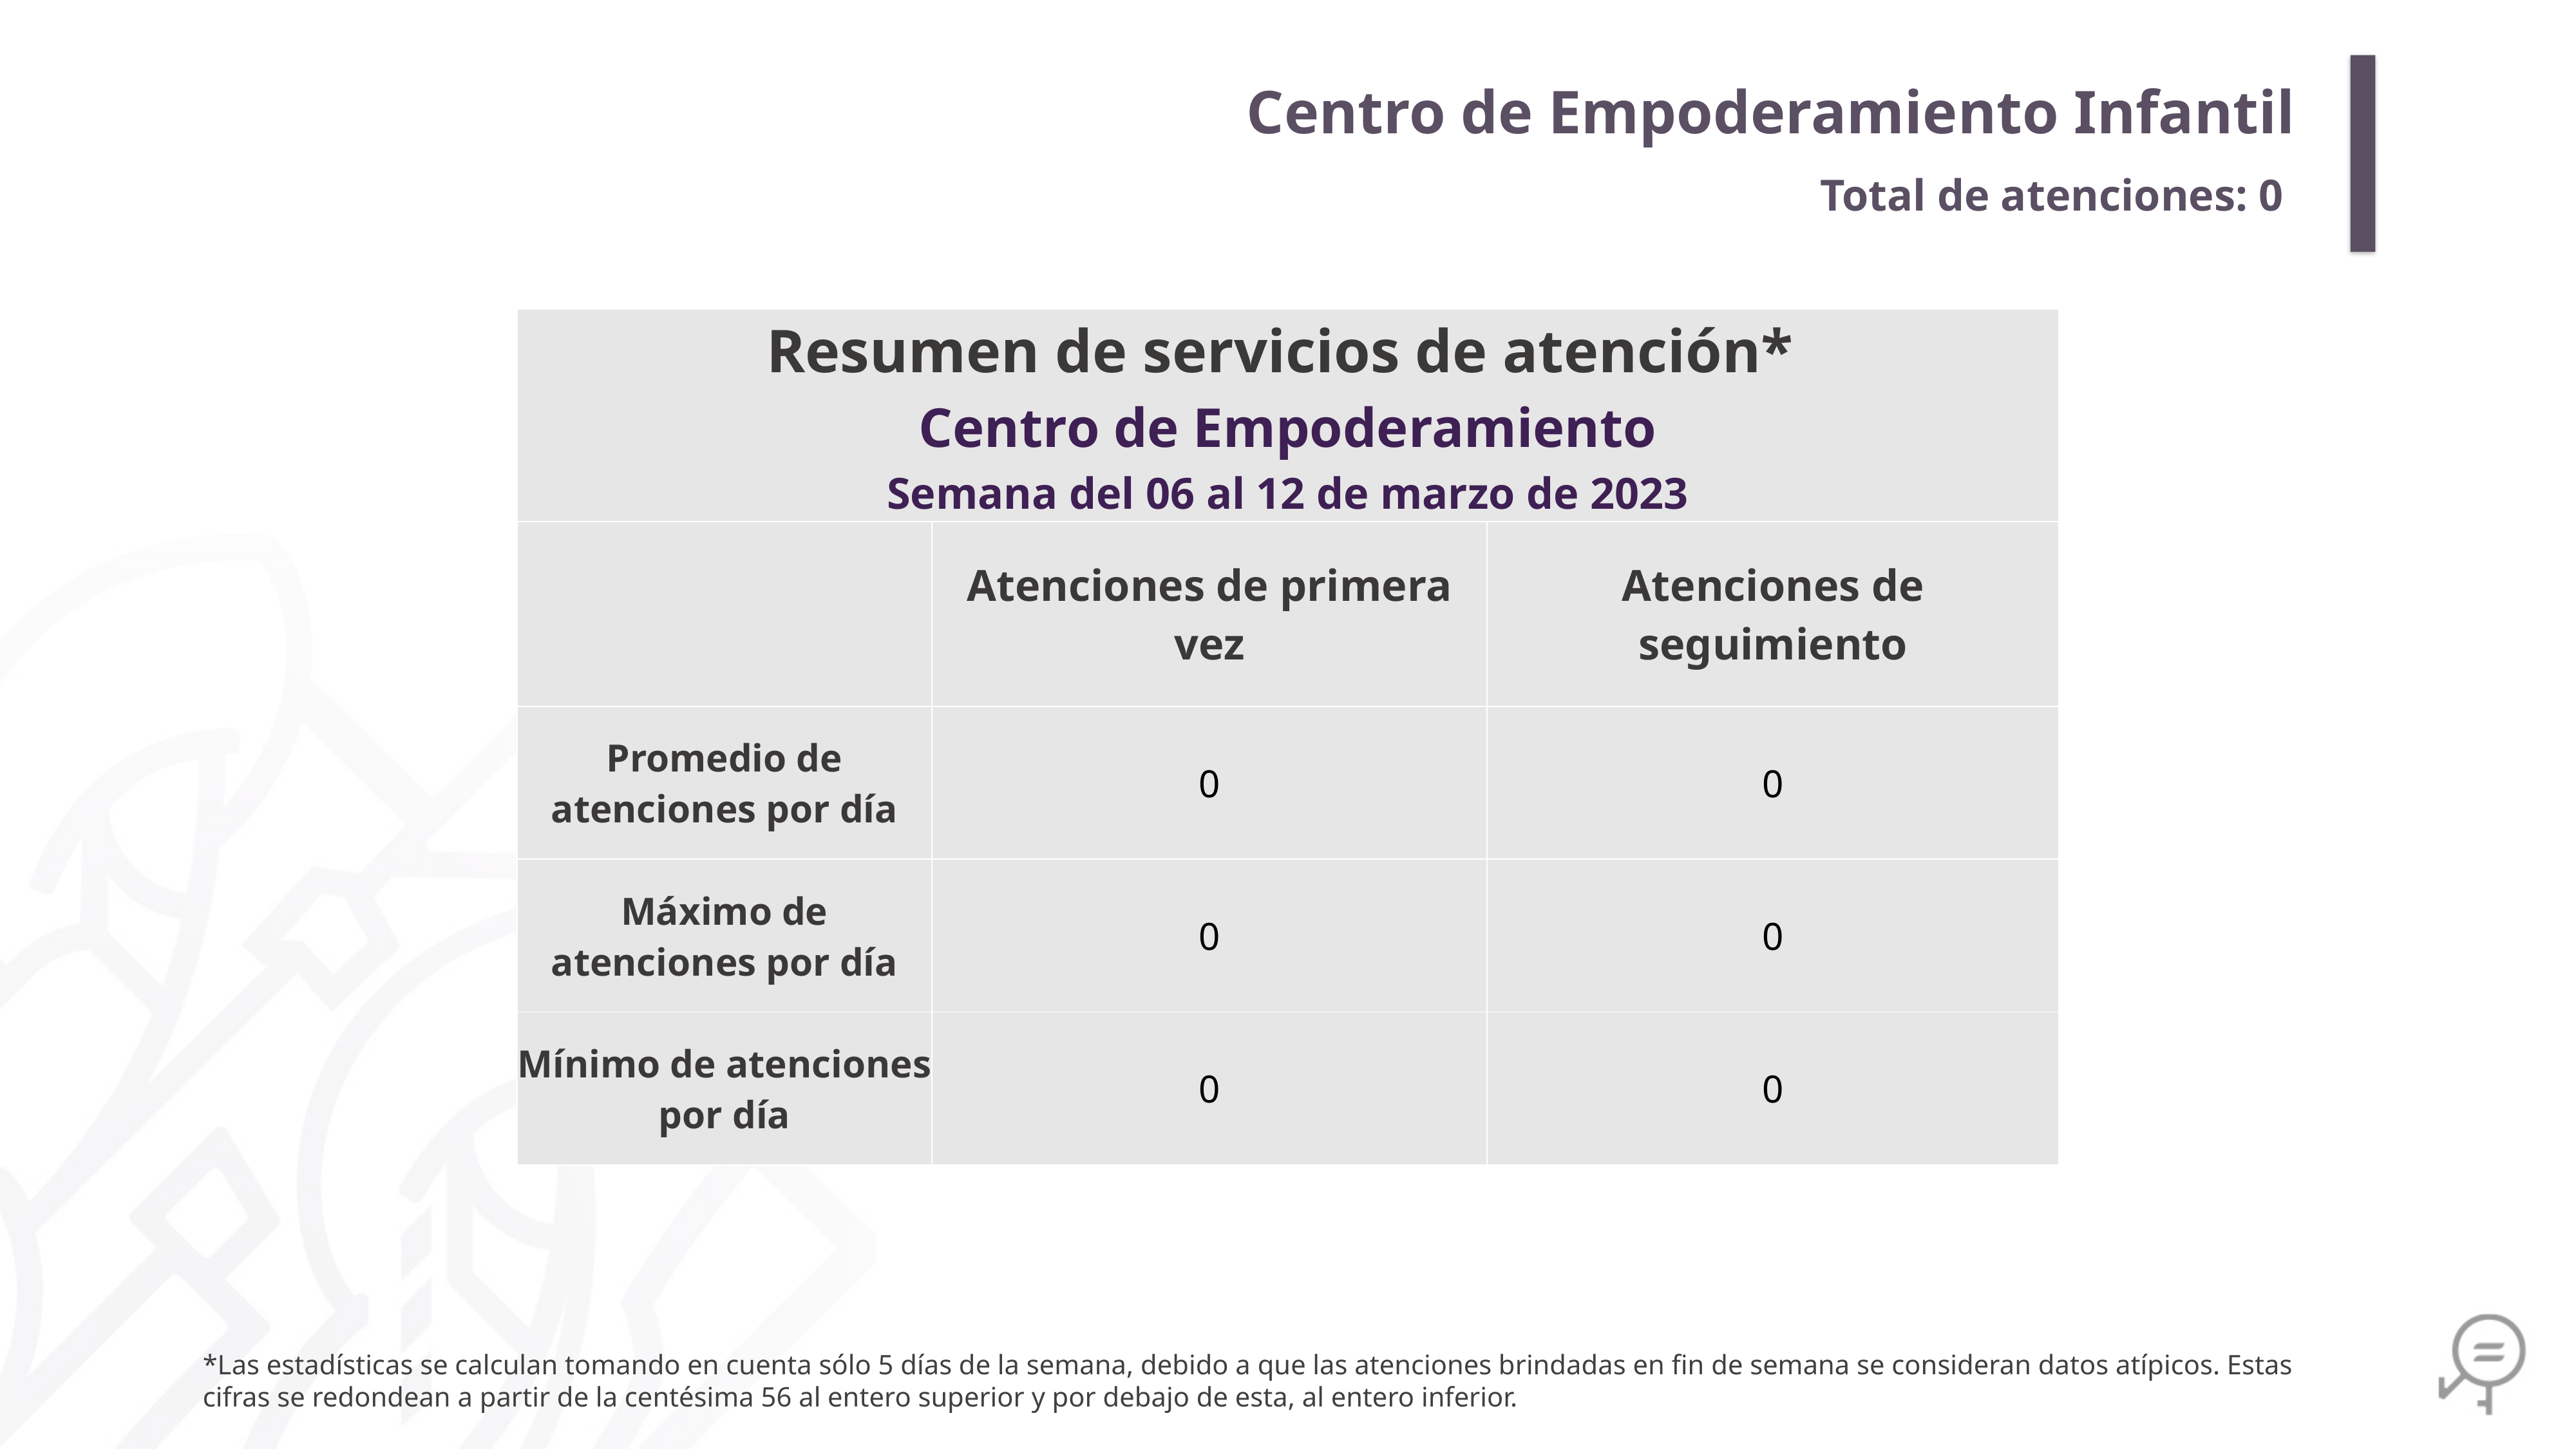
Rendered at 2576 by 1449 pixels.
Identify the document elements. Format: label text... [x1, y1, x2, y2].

text_box [2350, 55, 2376, 252]
table_cell 0 [933, 1012, 1486, 1164]
table_cell 0 [933, 707, 1486, 858]
table_header Resumen de servicios de atención* Centro de Empoderamiento Semana del 06 al 12 de marzo de 2023 [518, 310, 2058, 521]
table_cell Atenciones de seguimiento [1488, 522, 2058, 706]
table_cell 0 [1488, 860, 2058, 1012]
text_box *Las estadísticas se calculan tomando en cuenta sólo 5 días de la semana, debido a que las atenciones brindadas en fin de semana se consideran datos atípicos. Estas cifras se redondean a partir de la centésima 56 al entero superior y por debajo de esta, al entero inferior. [193, 1343, 2351, 1417]
text_box Centro de Empoderamiento Infantil [353, 64, 2315, 164]
table_cell Máximo de atenciones por día [518, 860, 931, 1012]
table_cell Mínimo de atenciones por día [518, 1012, 931, 1164]
table_cell Promedio de atenciones por día [518, 707, 931, 858]
table_cell 0 [933, 860, 1486, 1012]
table_cell 0 [1488, 707, 2058, 858]
text_box Total de atenciones: 0 [1810, 163, 2320, 225]
table_cell 0 [1488, 1012, 2058, 1164]
table_cell [518, 522, 931, 706]
table_cell Atenciones de primera vez [933, 522, 1486, 706]
